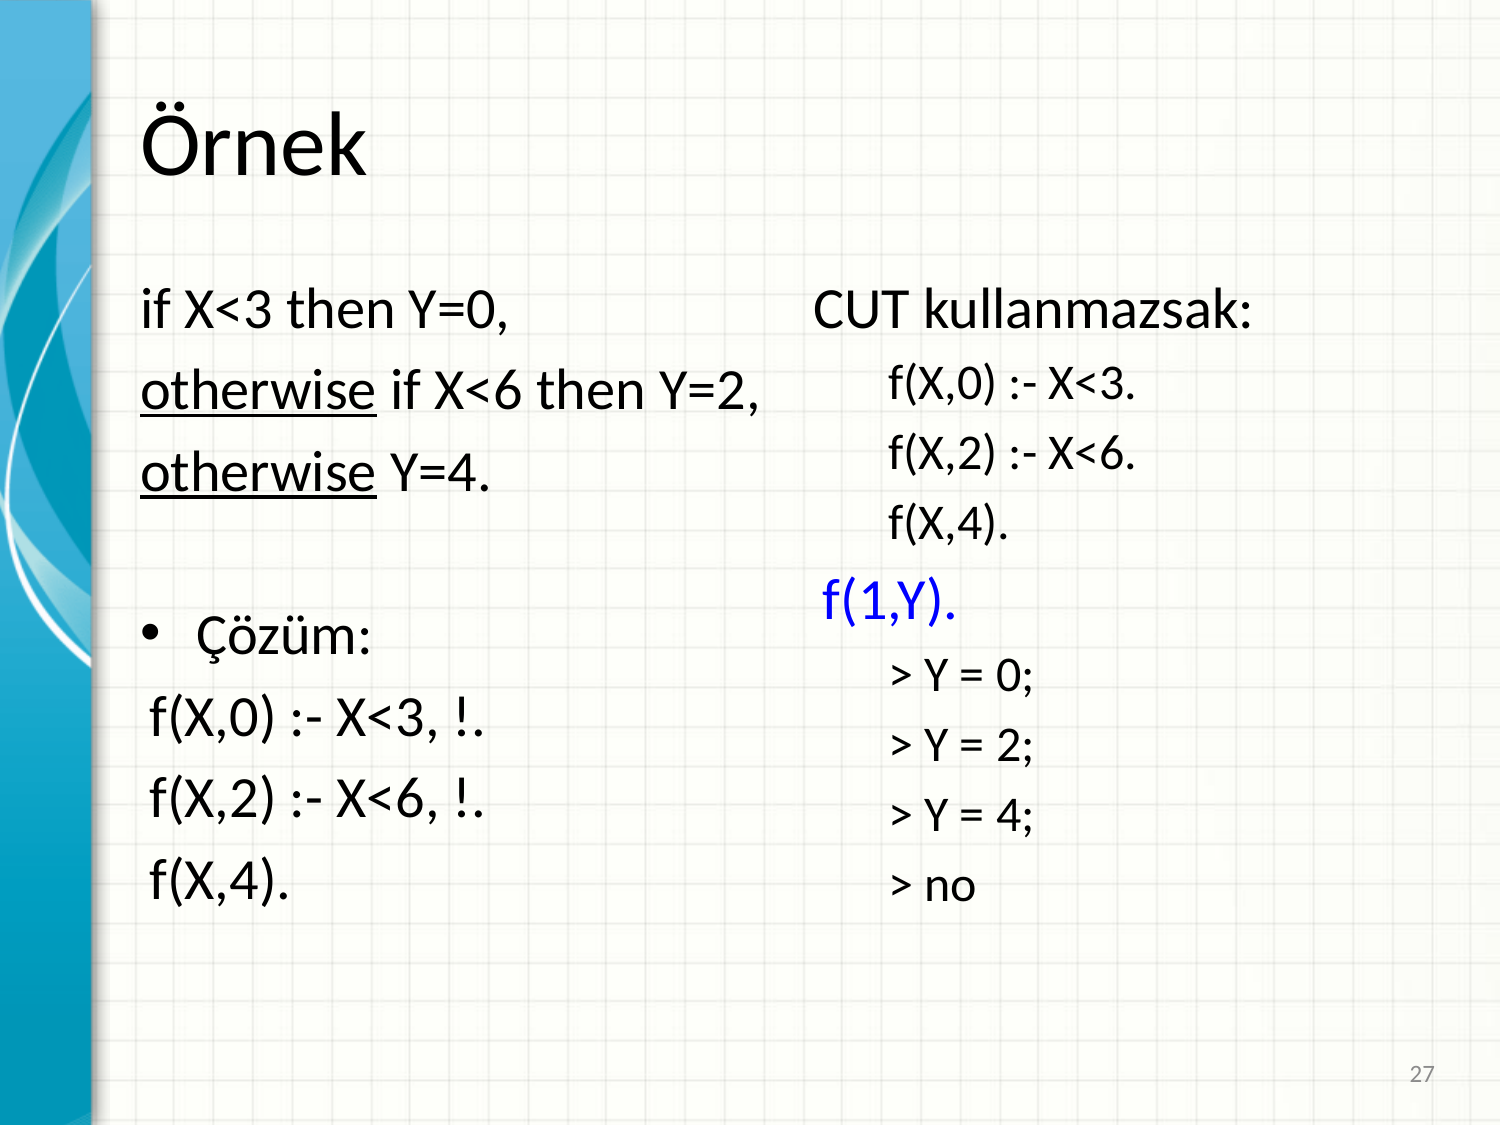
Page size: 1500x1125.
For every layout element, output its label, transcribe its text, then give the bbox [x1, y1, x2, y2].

text_box Örnek [125, 45, 1450, 233]
text_box CUT kullanmazsak: f(X,0) :- X<3. f(X,2) :- X<6. f(X,4). f(1,Y). > Y = 0; > Y = 2; > Y = 4; > no [798, 262, 1483, 1071]
picture [0, 0, 1500, 1125]
slide_number 27 [1100, 1071, 1450, 1103]
text_box if X<3 then Y=0, otherwise if X<6 then Y=2, otherwise Y=4. Çözüm: f(X,0) :- X<3, !. f(X,2) :- X<6, !. f(X,4). [125, 262, 798, 1071]
